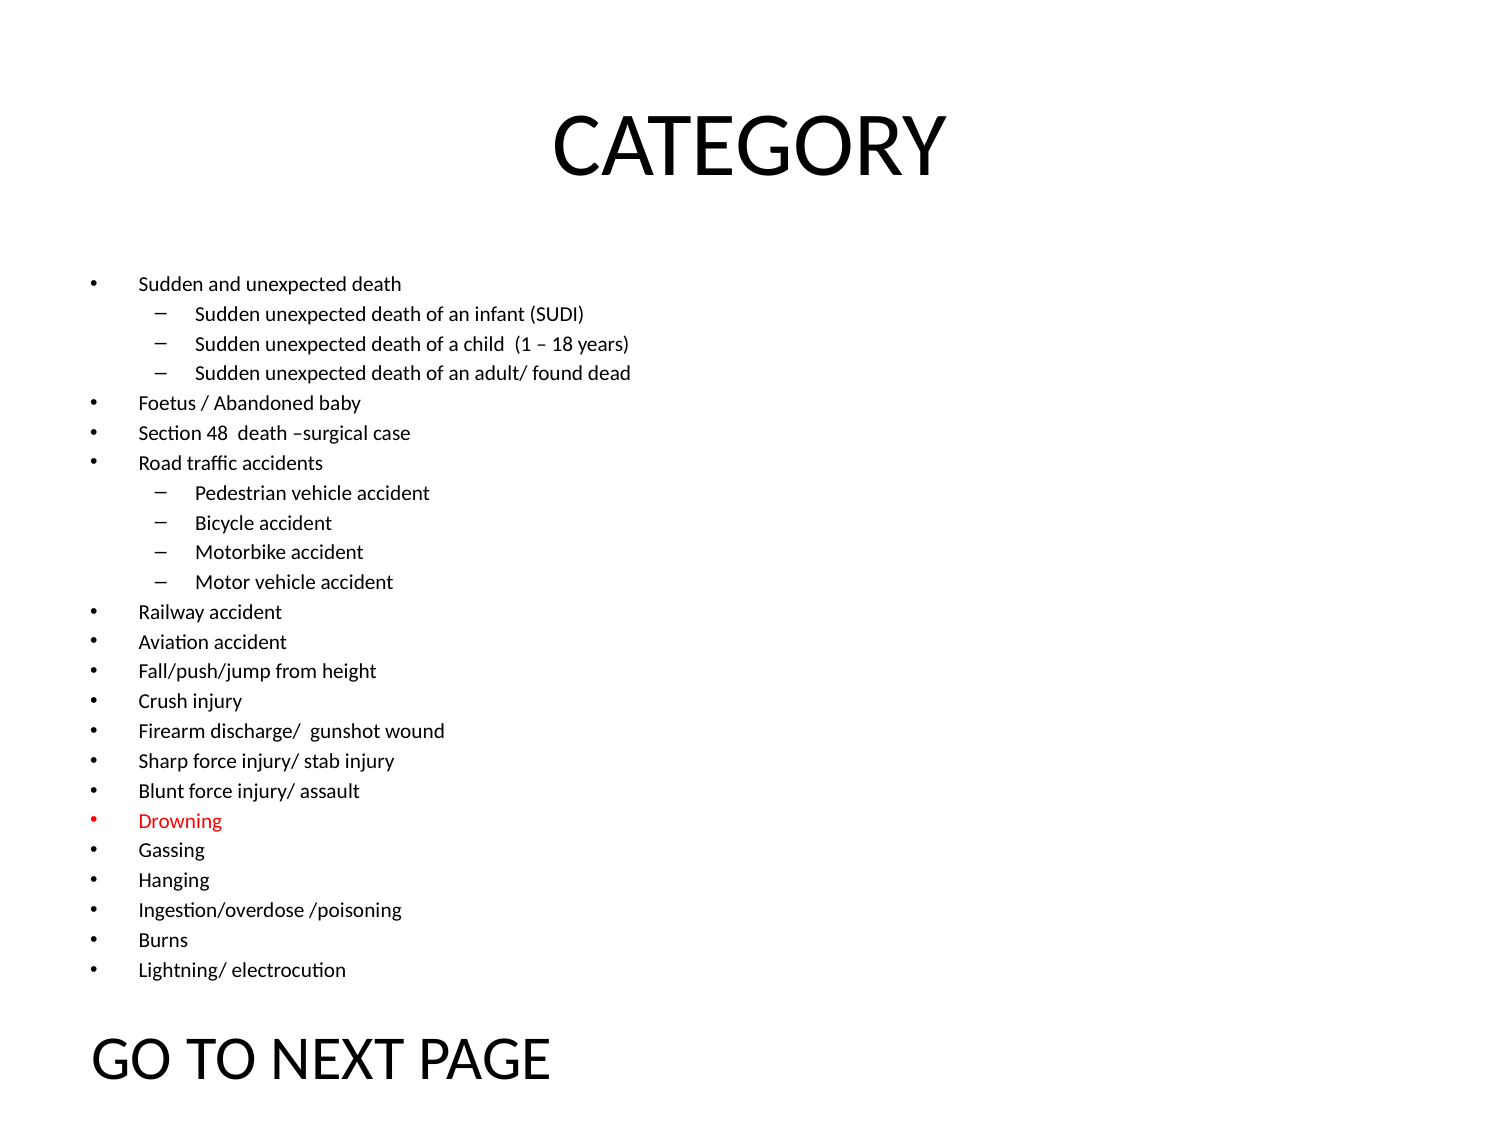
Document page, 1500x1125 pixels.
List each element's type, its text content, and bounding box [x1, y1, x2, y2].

title CATEGORY [75, 45, 1425, 233]
list Sudden and unexpected death Sudden unexpected death of an infant (SUDI) Sudden unexpected death of a child (1 – 18 years) Sudden unexpected death of an adult/ found dead Foetus / Abandoned baby Section 48 death –surgical case Road traffic accidents Pedestrian vehicle accident Bicycle accident Motorbike accident Motor vehicle accident Railway accident Aviation accident Fall/push/jump from height Crush injury Firearm discharge/ gunshot wound Sharp force injury/ stab injury Blunt force injury/ assault Drowning Gassing Hanging Ingestion/overdose /poisoning Burns Lightning/ electrocution [75, 262, 1258, 1005]
text_box GO TO NEXT PAGE [76, 1009, 750, 1100]
